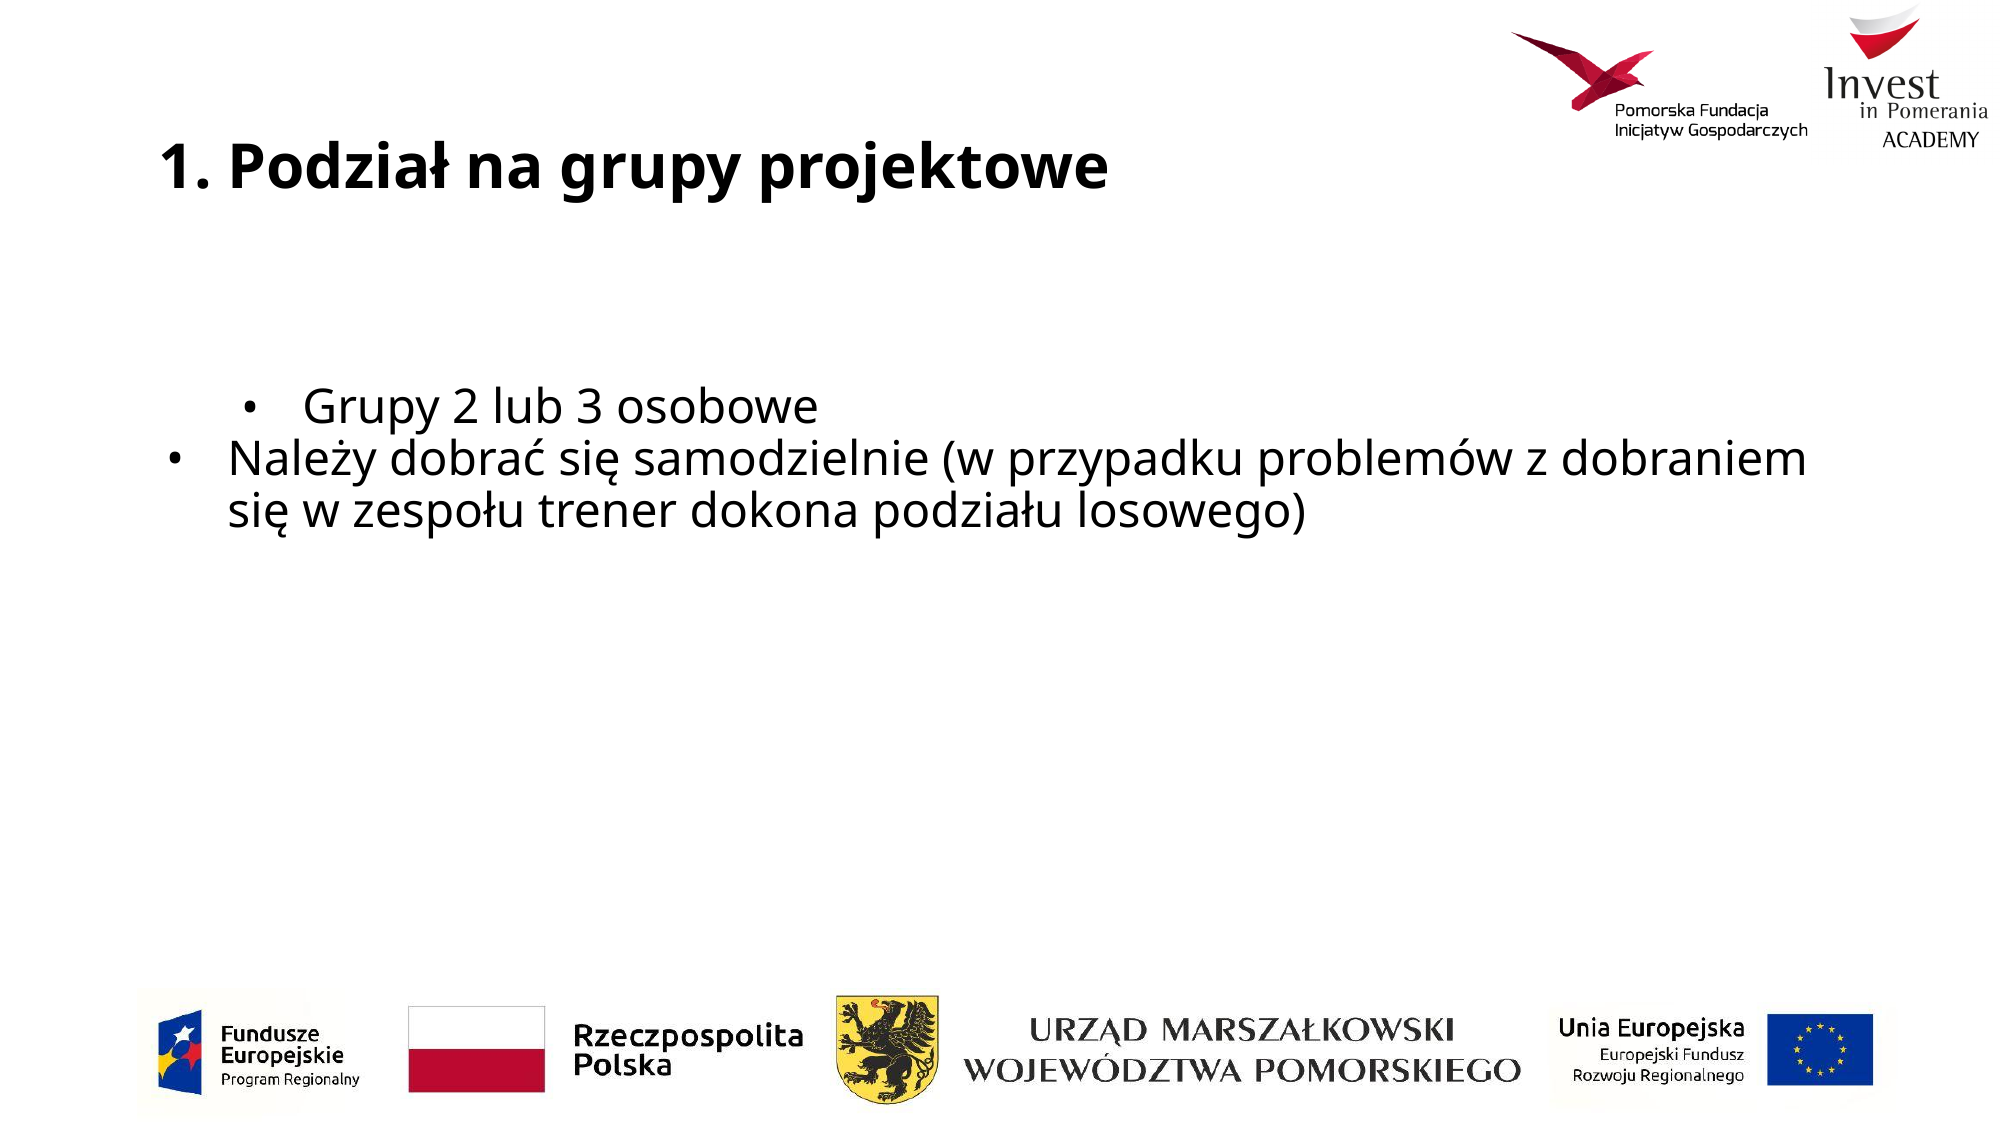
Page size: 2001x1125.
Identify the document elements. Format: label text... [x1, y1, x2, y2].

title Podział na grupy projektowe [137, 59, 1730, 278]
picture [137, 988, 1909, 1125]
list Grupy 2 lub 3 osobowe Należy dobrać się samodzielnie (w przypadku problemów z dobraniem się w zespołu trener dokona podziału losowego) [137, 218, 1863, 1014]
picture [1485, 0, 2000, 175]
